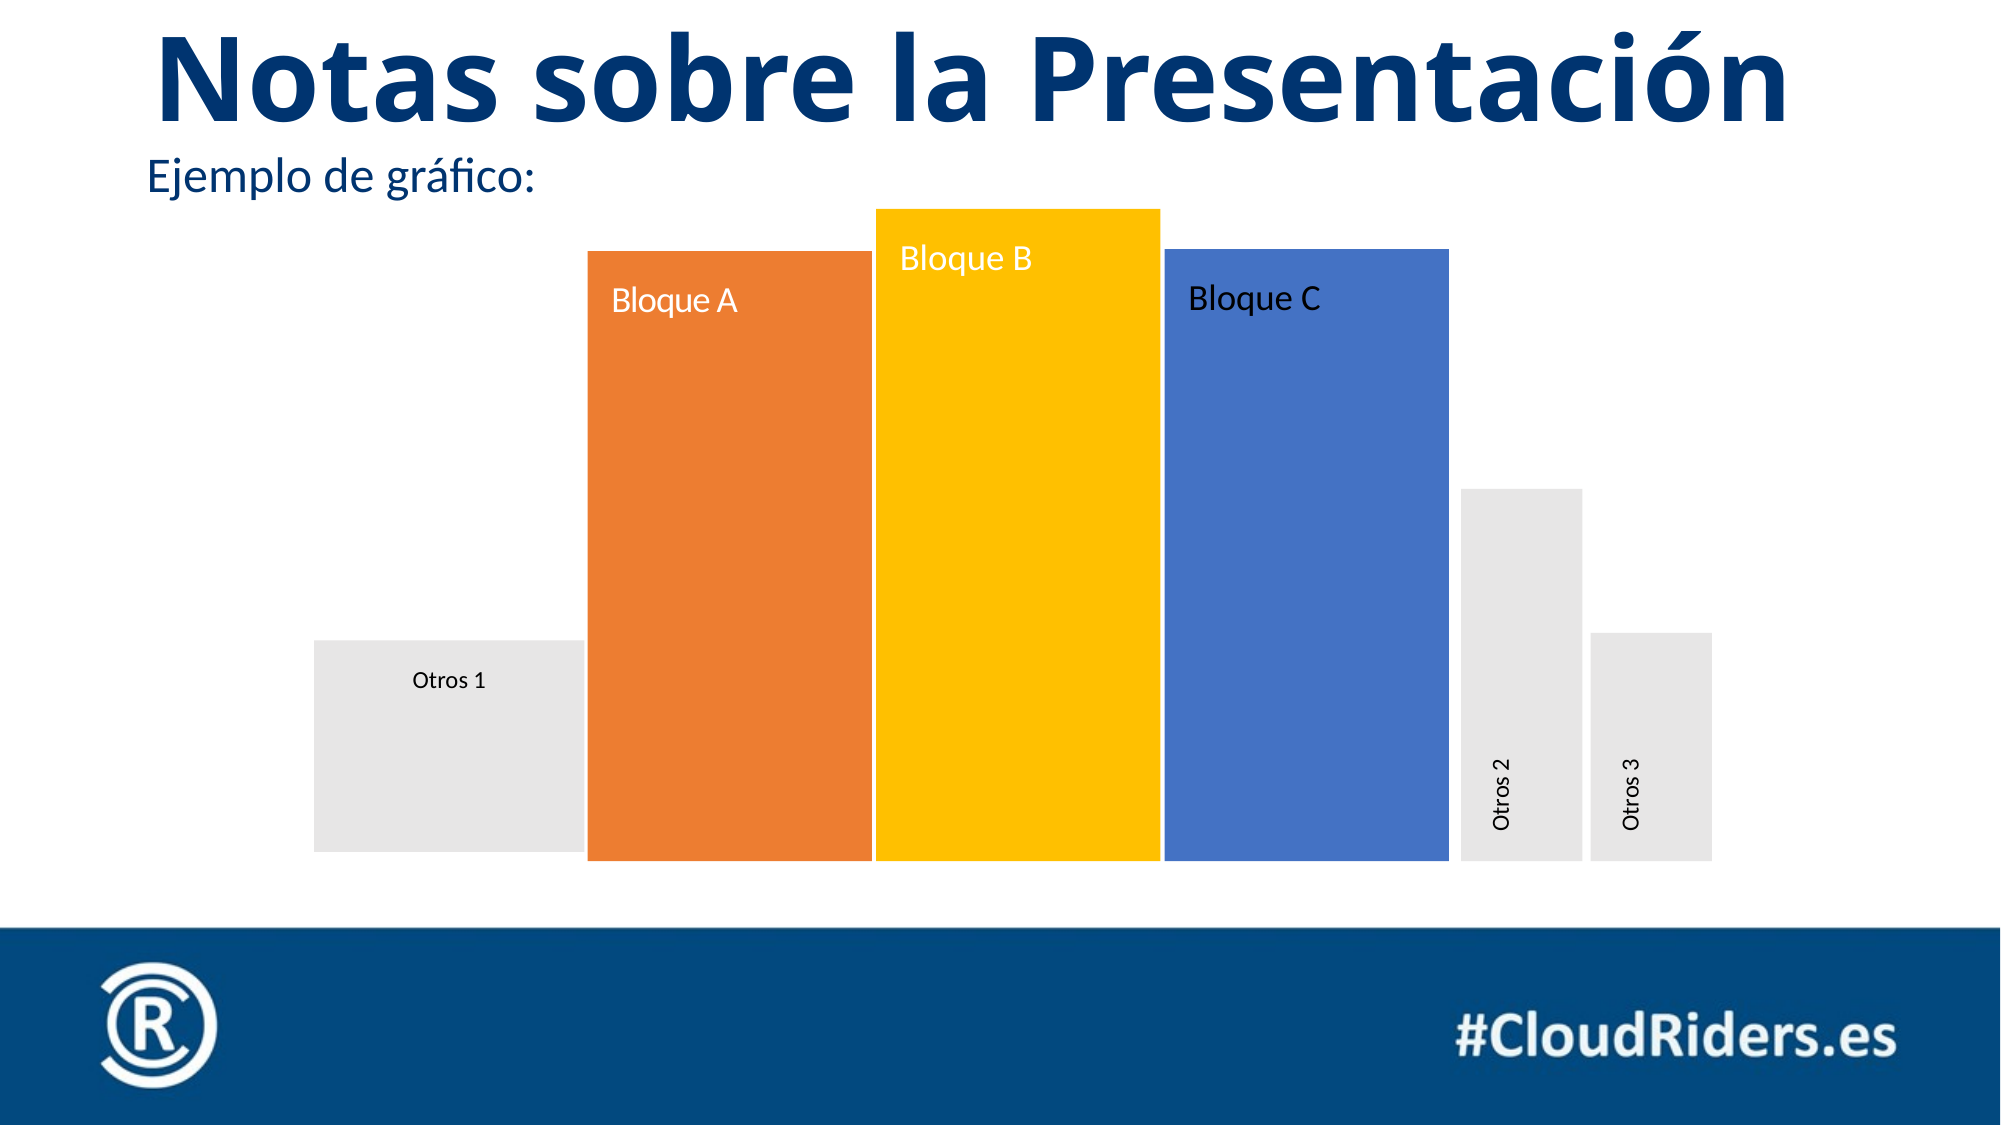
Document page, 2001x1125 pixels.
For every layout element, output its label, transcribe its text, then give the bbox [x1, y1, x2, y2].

list Ejemplo de gráfico: [131, 141, 1857, 917]
picture [0, 0, 2001, 1125]
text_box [314, 208, 1712, 861]
title Notas sobre la Presentación [137, 10, 1863, 155]
